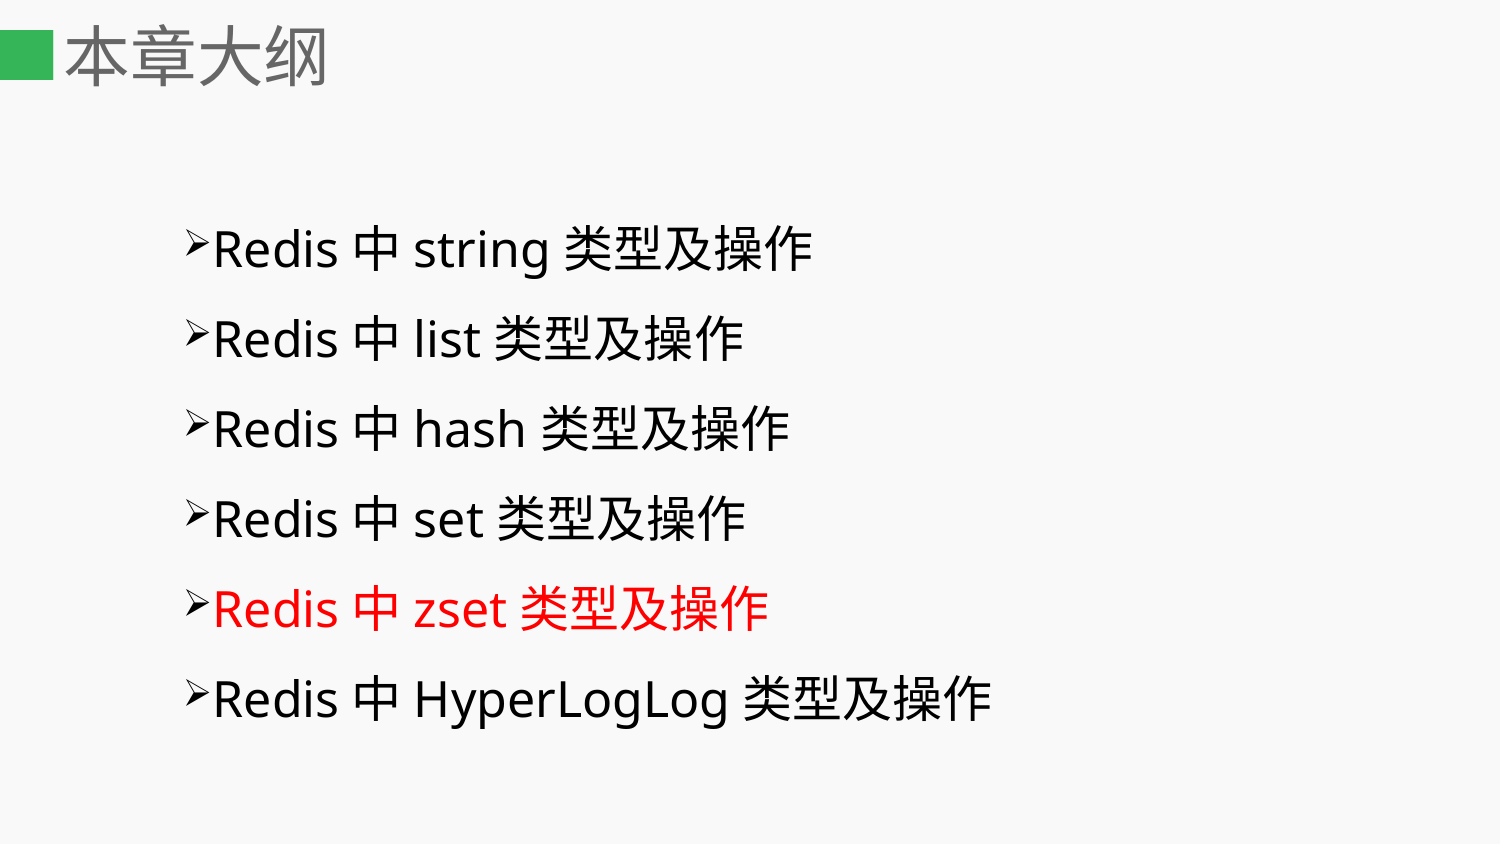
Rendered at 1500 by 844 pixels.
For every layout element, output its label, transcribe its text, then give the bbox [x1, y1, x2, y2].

title 本章大纲 [63, 25, 1480, 85]
picture [0, 30, 54, 80]
subtitle Redis中string类型及操作 Redis中list类型及操作 Redis中hash类型及操作 Redis中set类型及操作 Redis中zset类型及操作 Redis中HyperLogLog类型及操作 [182, 186, 1308, 754]
